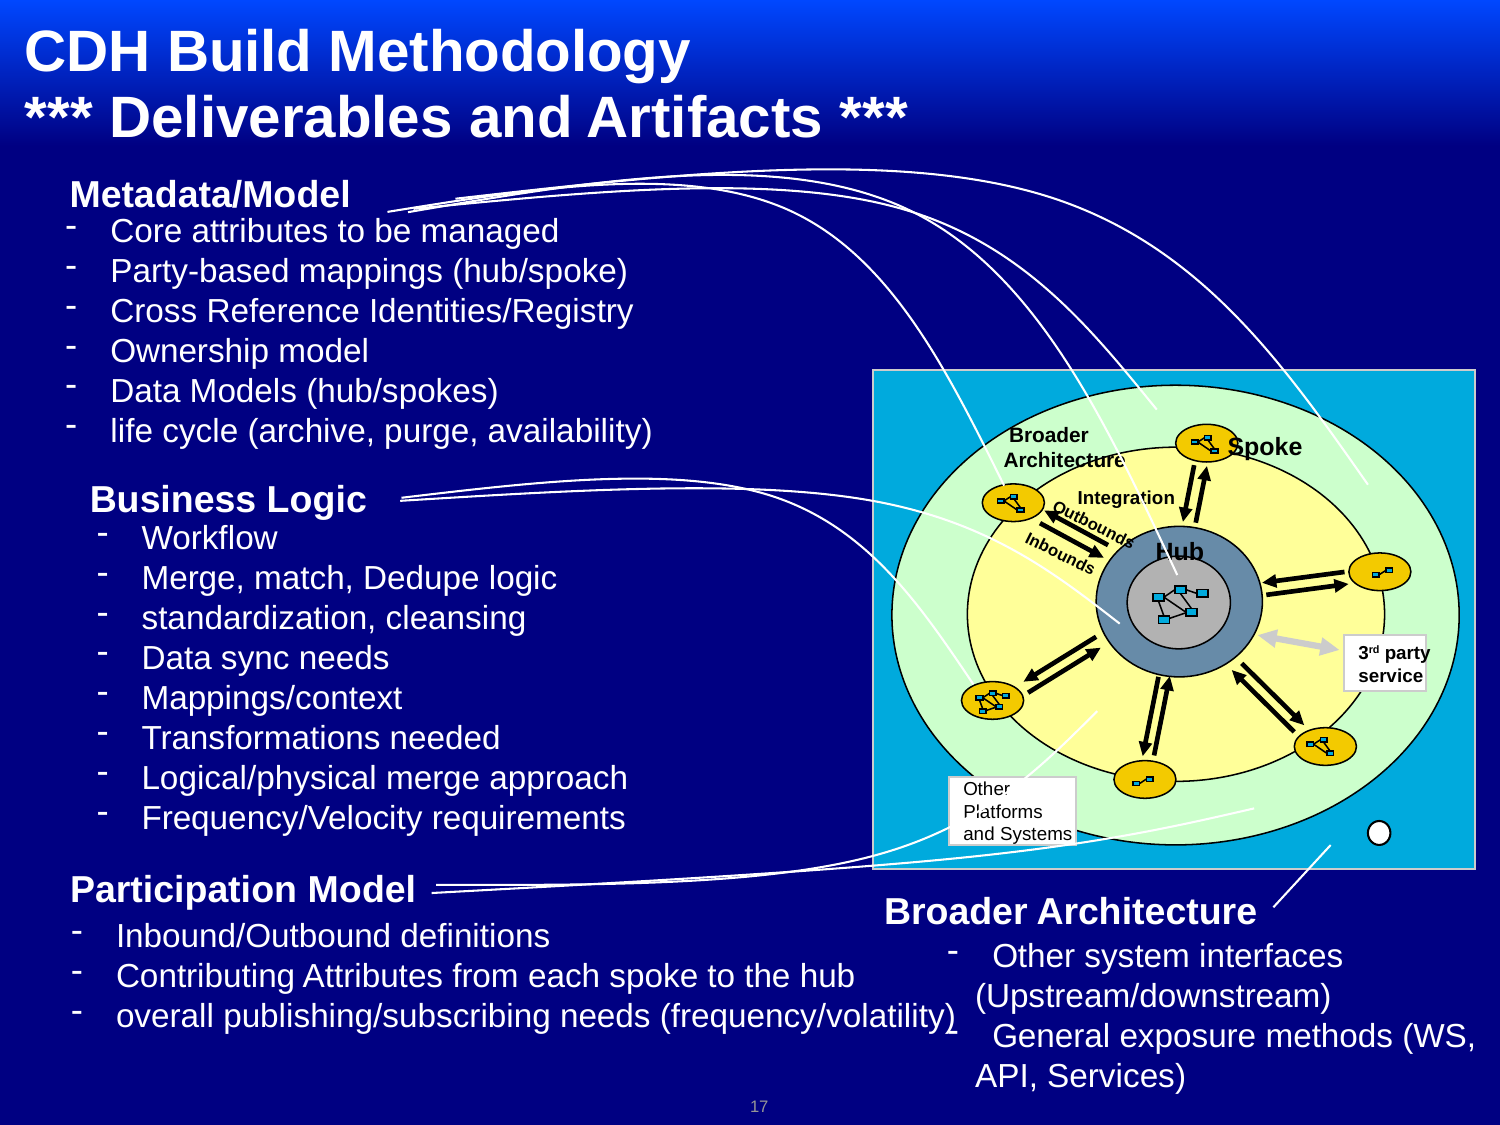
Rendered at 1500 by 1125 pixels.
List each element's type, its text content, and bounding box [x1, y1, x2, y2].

text_box Metadata/Model [54, 162, 366, 202]
text_box [436, 771, 867, 885]
text_box [413, 203, 931, 349]
text_box Broader Architecture [869, 879, 1273, 927]
text_box [408, 210, 992, 429]
text_box [751, 489, 867, 550]
text_box Other system interfaces (Upstream/downstream) General exposure methods (WS, API, Services) [932, 927, 1492, 1102]
title CDH Build Methodology *** Deliverables and Artifacts *** [24, 5, 1111, 163]
text_box [455, 169, 1283, 368]
text_box [431, 848, 867, 894]
text_box Workflow Merge, match, Dedupe logic standardization, cleansing Data sync needs Mappings/context Transformations needed Logical/physical merge approach Frequency/Velocity requirements [82, 509, 653, 844]
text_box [872, 369, 1476, 870]
text_box Business Logic [75, 467, 383, 528]
text_box Participation Model [55, 857, 432, 917]
text_box Core attributes to be managed Party-based mappings (hub/spoke) Cross Reference Identities/Registry Ownership model Data Models (hub/spokes) life cycle (archive, purge, availability) [50, 202, 678, 457]
text_box Inbound/Outbound definitions Contributing Attributes from each spoke to the hub overall publishing/subscribing needs (frequency/volatility) [56, 907, 973, 1042]
text_box [401, 478, 867, 650]
text_box [387, 200, 693, 348]
